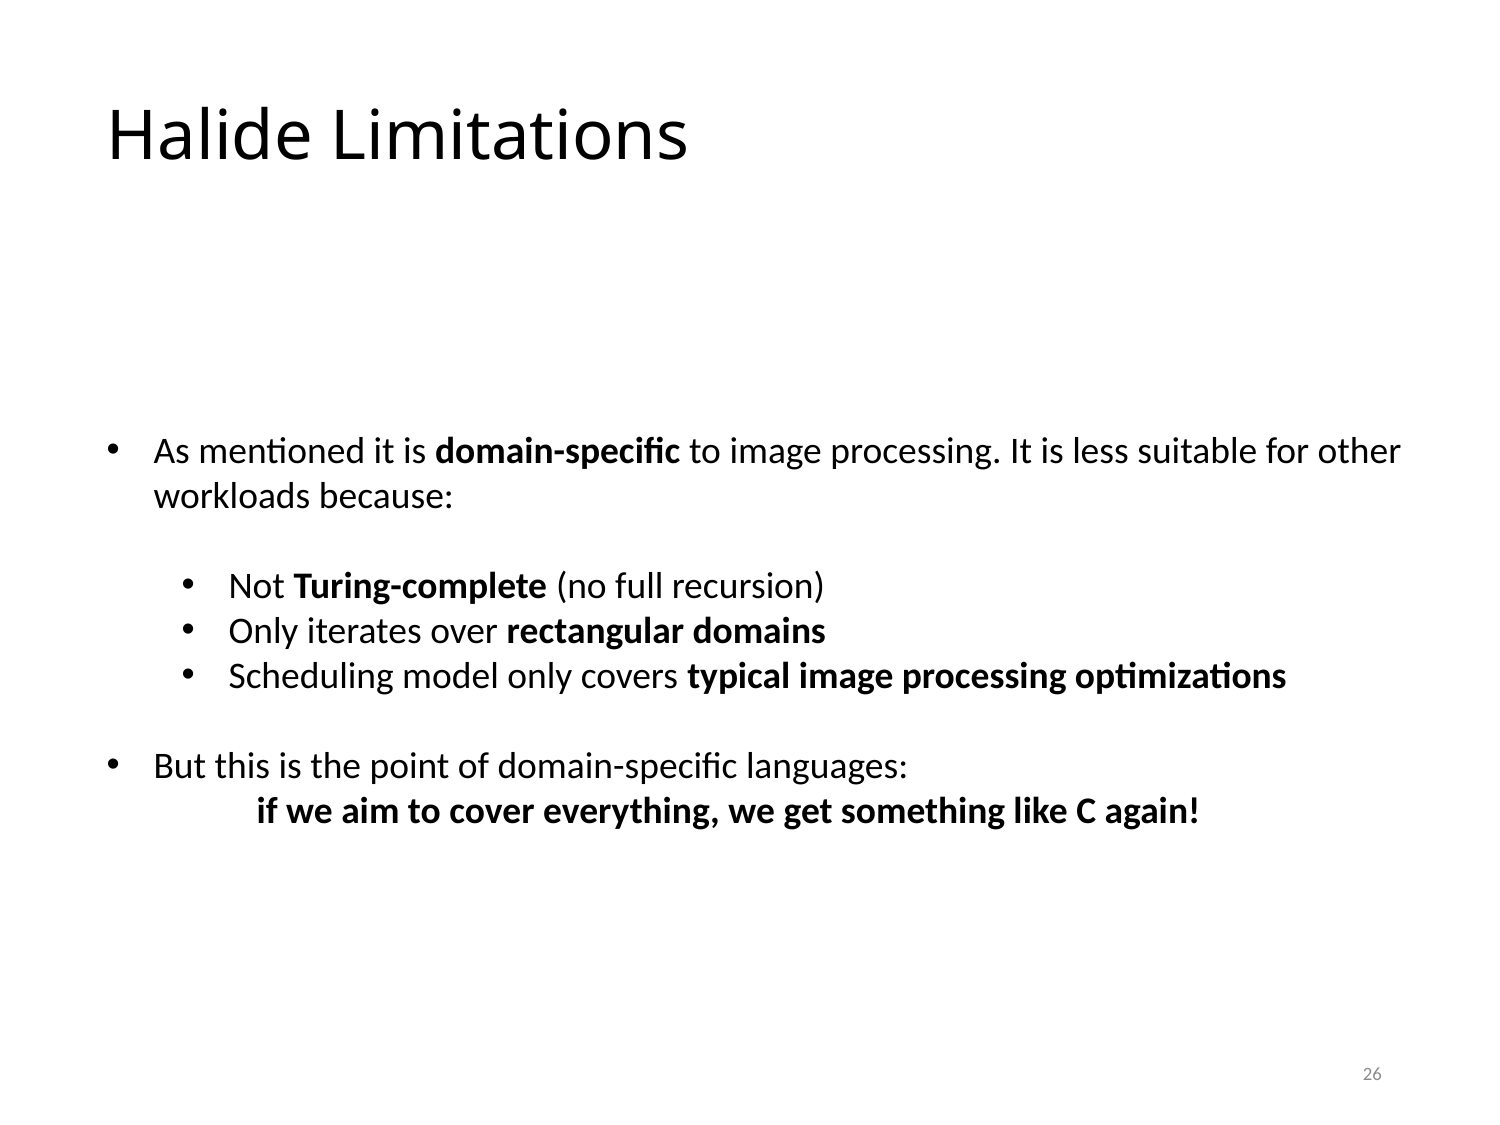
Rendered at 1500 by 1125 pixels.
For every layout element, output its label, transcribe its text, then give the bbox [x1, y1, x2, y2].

text_box As mentioned it is domain-specific to image processing. It is less suitable for other workloads because: Not Turing-complete (no full recursion) Only iterates over rectangular domains Scheduling model only covers typical image processing optimizations But this is the point of domain-specific languages: if we aim to cover everything, we get something like C again! [91, 418, 1464, 839]
slide_number 26 [1059, 1042, 1397, 1103]
title Halide Limitations [91, 28, 1386, 247]
